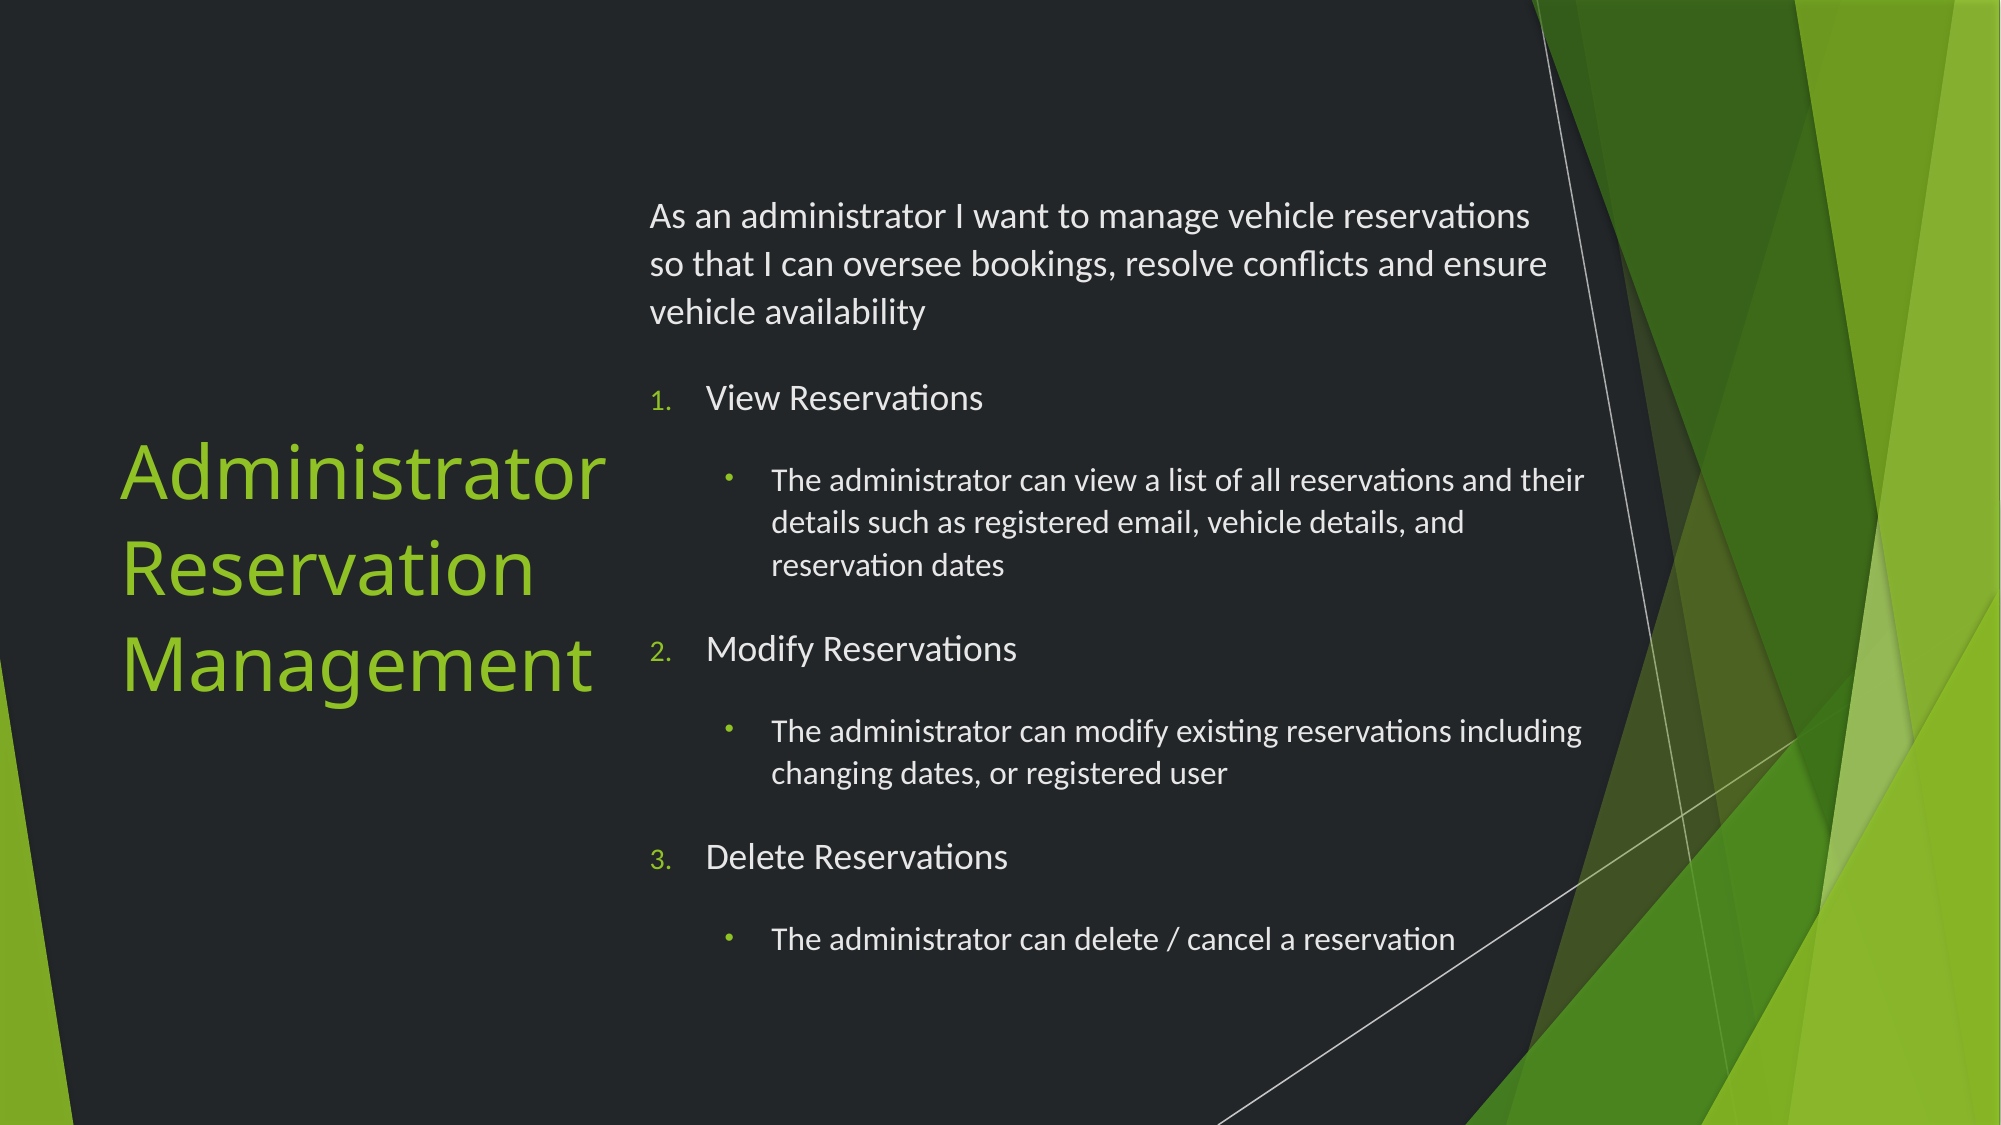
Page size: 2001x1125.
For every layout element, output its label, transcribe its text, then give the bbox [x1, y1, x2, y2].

list As an administrator I want to manage vehicle reservations so that I can oversee bookings, resolve conflicts and ensure vehicle availability View Reservations The administrator can view a list of all reservations and their details such as registered email, vehicle details, and reservation dates Modify Reservations The administrator can modify existing reservations including changing dates, or registered user Delete Reservations The administrator can delete / cancel a reservation [634, 94, 1611, 1050]
title Administrator Reservation Management [105, 133, 634, 991]
